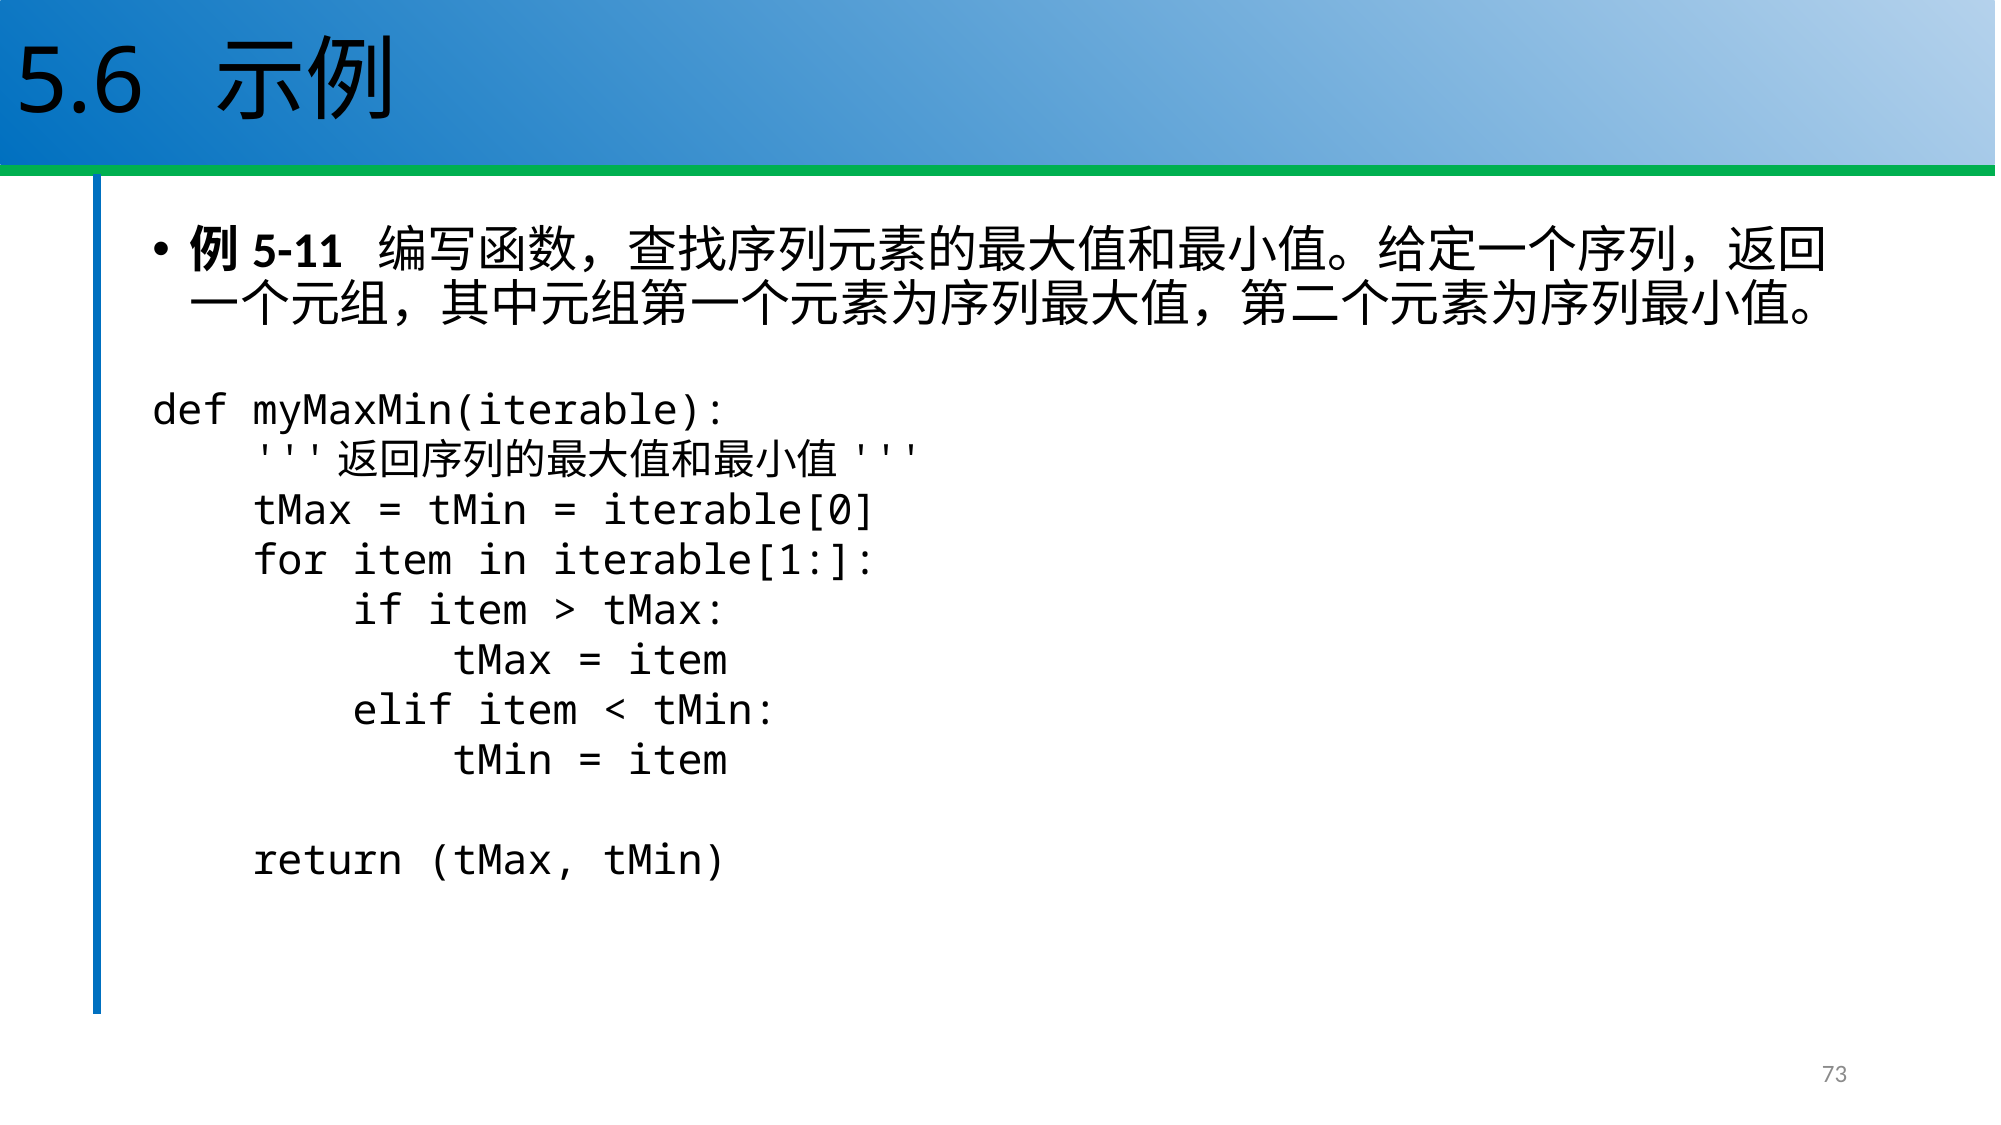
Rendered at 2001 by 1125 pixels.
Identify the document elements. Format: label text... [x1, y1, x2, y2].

slide_number 73 [1412, 1042, 1863, 1103]
title 5.6 示例 [0, 0, 1995, 165]
list 例5-11 编写函数，查找序列元素的最大值和最小值。给定一个序列，返回一个元组，其中元组第一个元素为序列最大值，第二个元素为序列最小值。 def myMaxMin(iterable): '''返回序列的最大值和最小值''' tMax = tMin = iterable[0] for item in iterable[1:]: if item > tMax: tMax = item elif item < tMin: tMin = item return (tMax, tMin) [137, 216, 1863, 978]
